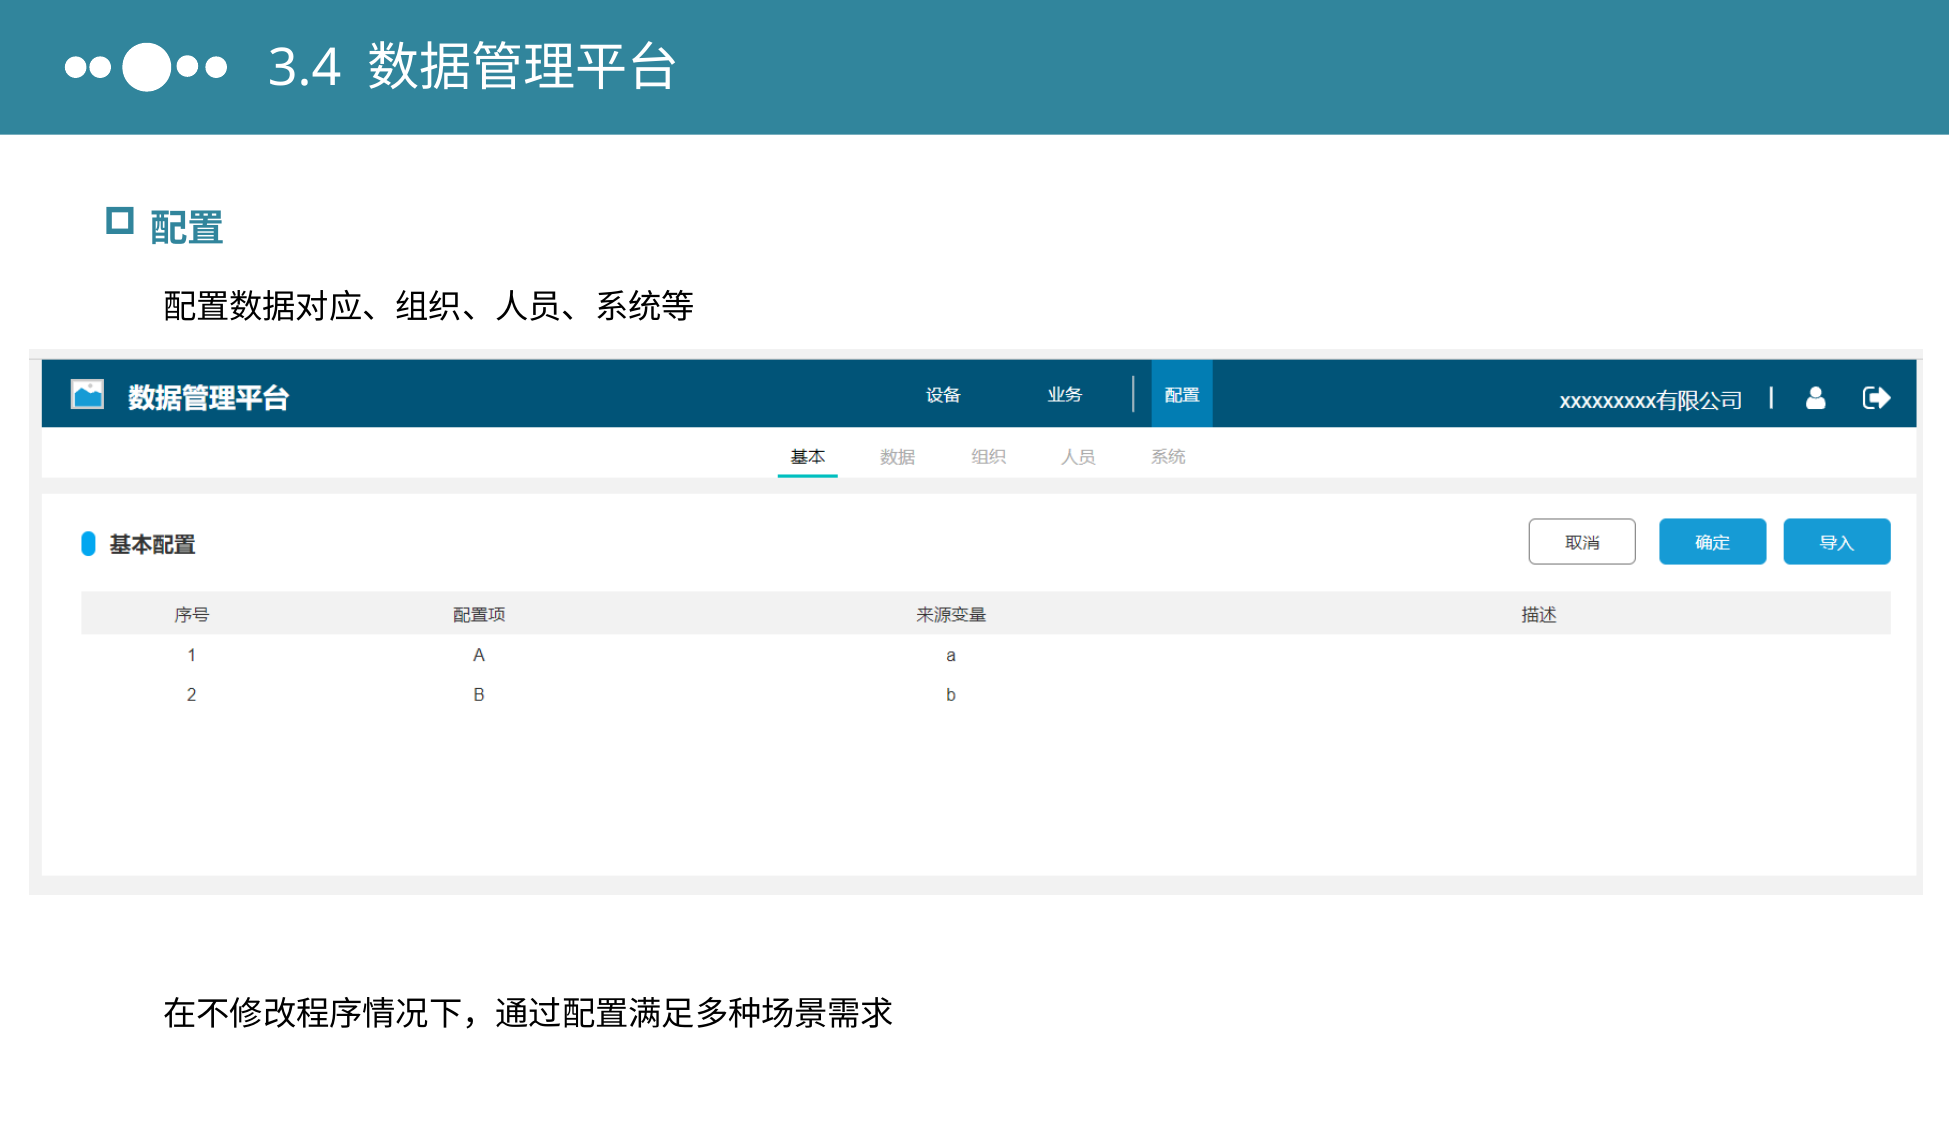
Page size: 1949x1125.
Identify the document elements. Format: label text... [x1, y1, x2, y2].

text_box 配置数据对应、组织、人员、系统等 [148, 257, 711, 333]
picture [29, 349, 1923, 896]
text_box 3.4 数据管理平台 [257, 28, 690, 101]
text_box 在不修改程序情况下，通过配置满足多种场景需求 [148, 964, 910, 1039]
text_box 配置 [88, 196, 241, 257]
